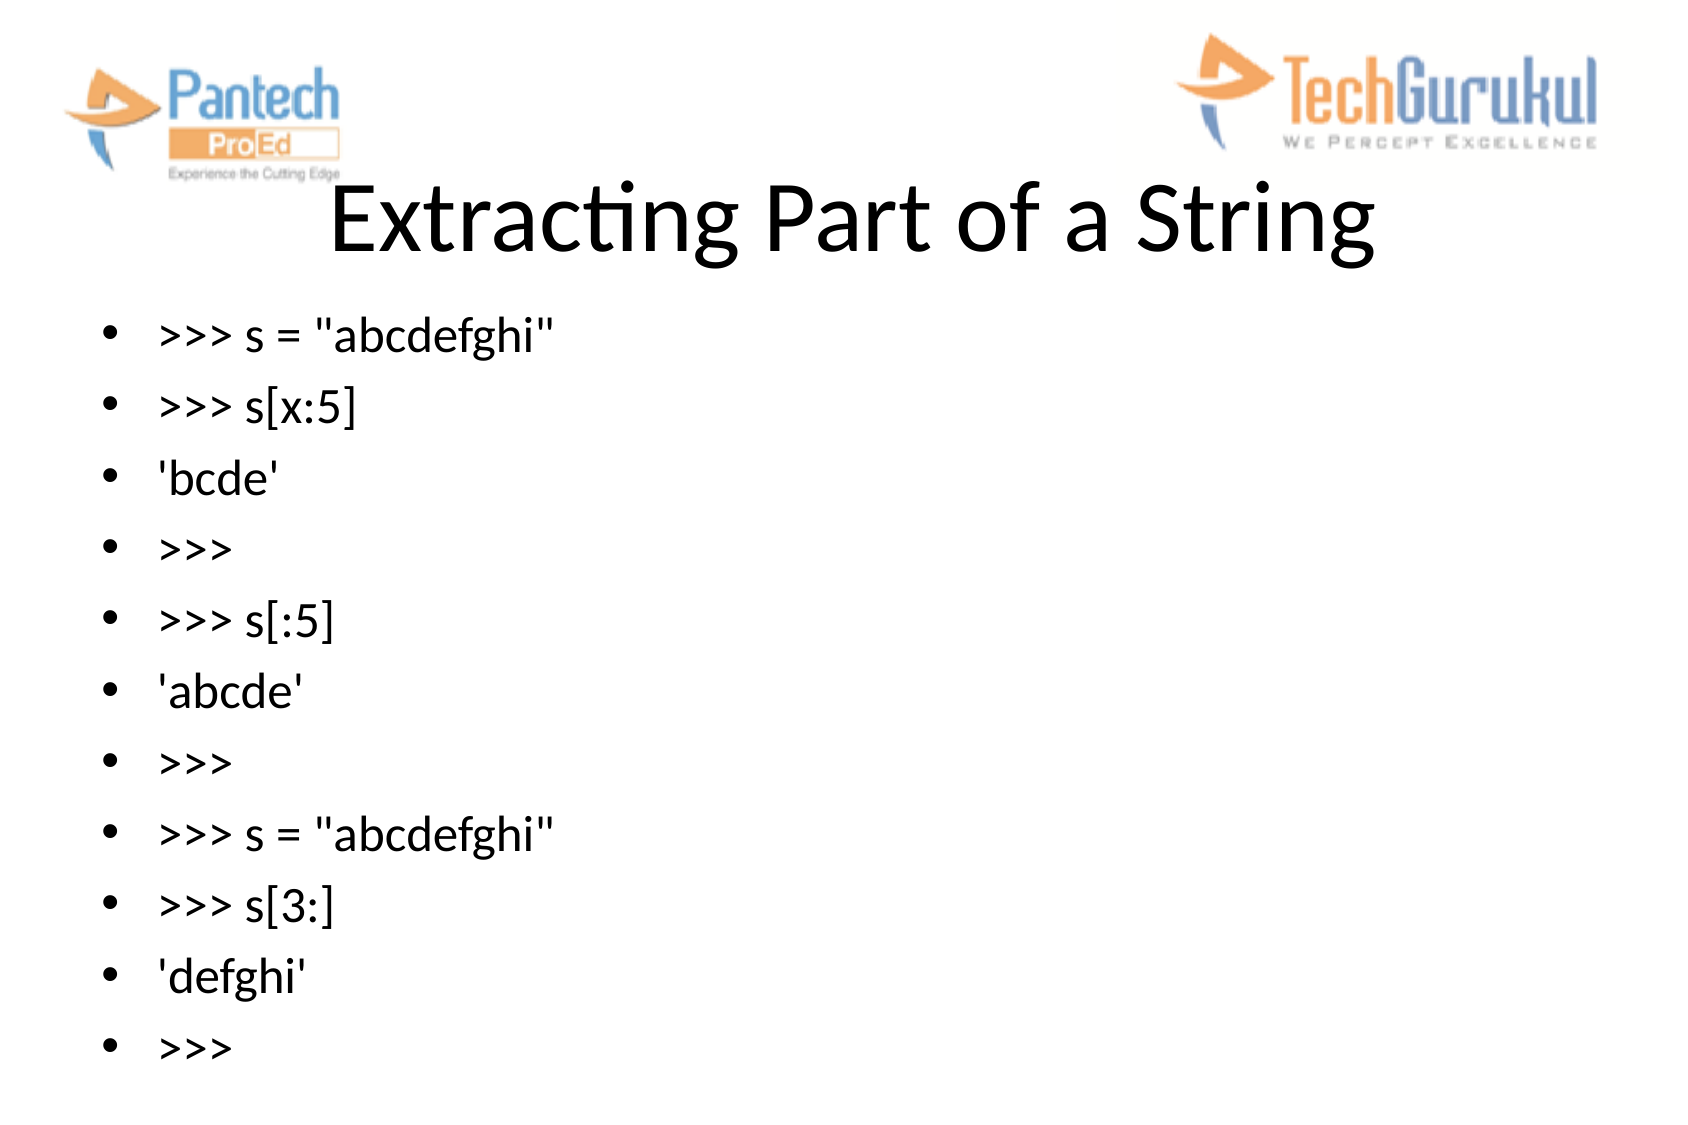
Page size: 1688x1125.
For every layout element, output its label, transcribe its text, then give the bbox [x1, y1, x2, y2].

list >>> s = "abcdefghi" >>> s[x:5] 'bcde' >>> >>> s[:5] 'abcde' >>> >>> s = "abcdefghi" >>> s[3:] 'defghi' >>> [84, 292, 1604, 1088]
title Extracting Part of a String [93, 117, 1613, 305]
